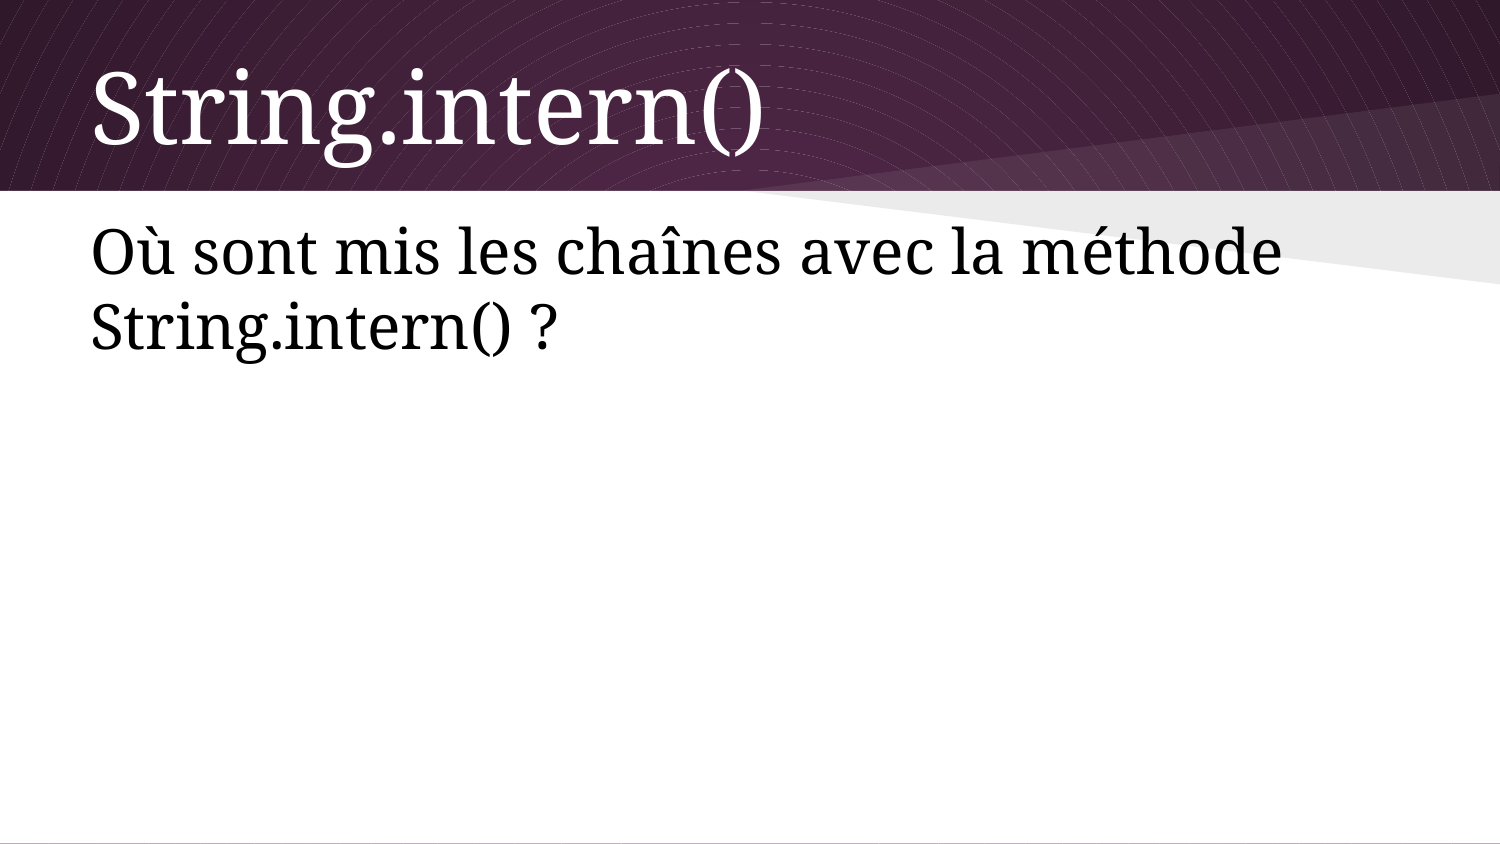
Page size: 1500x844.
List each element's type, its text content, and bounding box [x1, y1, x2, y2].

title String.intern() [75, 33, 1425, 175]
list Où sont mis les chaînes avec la méthode String.intern() ? [75, 196, 1425, 808]
